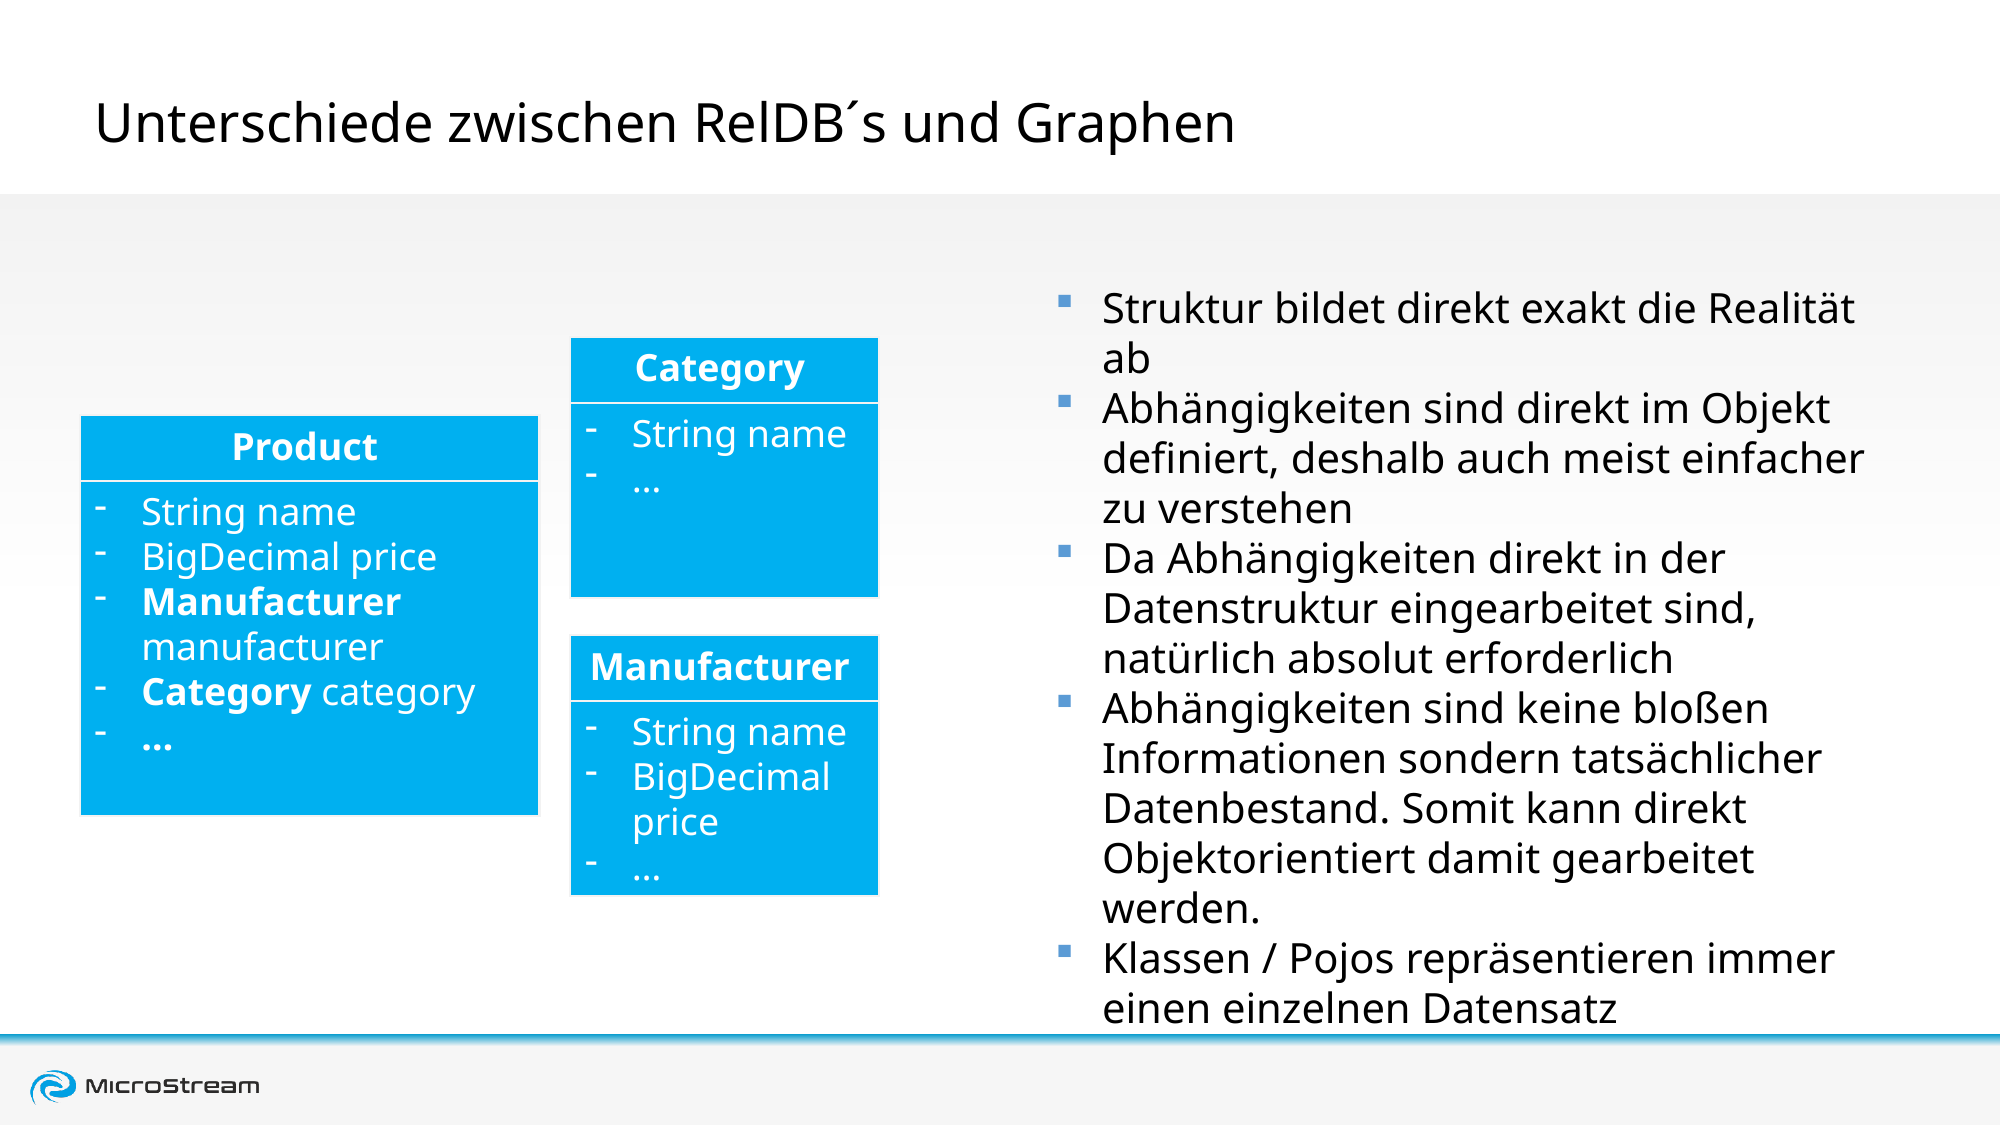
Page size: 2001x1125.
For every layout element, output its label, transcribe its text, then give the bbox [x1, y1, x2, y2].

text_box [570, 635, 879, 896]
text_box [79, 415, 540, 817]
picture [30, 1070, 259, 1105]
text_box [570, 337, 879, 598]
title Unterschiede zwischen RelDB´s und Graphen [79, 59, 1921, 191]
text_box Struktur bildet direkt exakt die Realität ab Abhängigkeiten sind direkt im Objekt definiert, deshalb auch meist einfacher zu verstehen Da Abhängigkeiten direkt in der Datenstruktur eingearbeitet sind, natürlich absolut erforderlich Abhängigkeiten sind keine bloßen Informationen sondern tatsächlicher Datenbestand. Somit kann direkt Objektorientiert damit gearbeitet werden. Klassen / Pojos repräsentieren immer einen einzelnen Datensatz [1040, 274, 1881, 1040]
